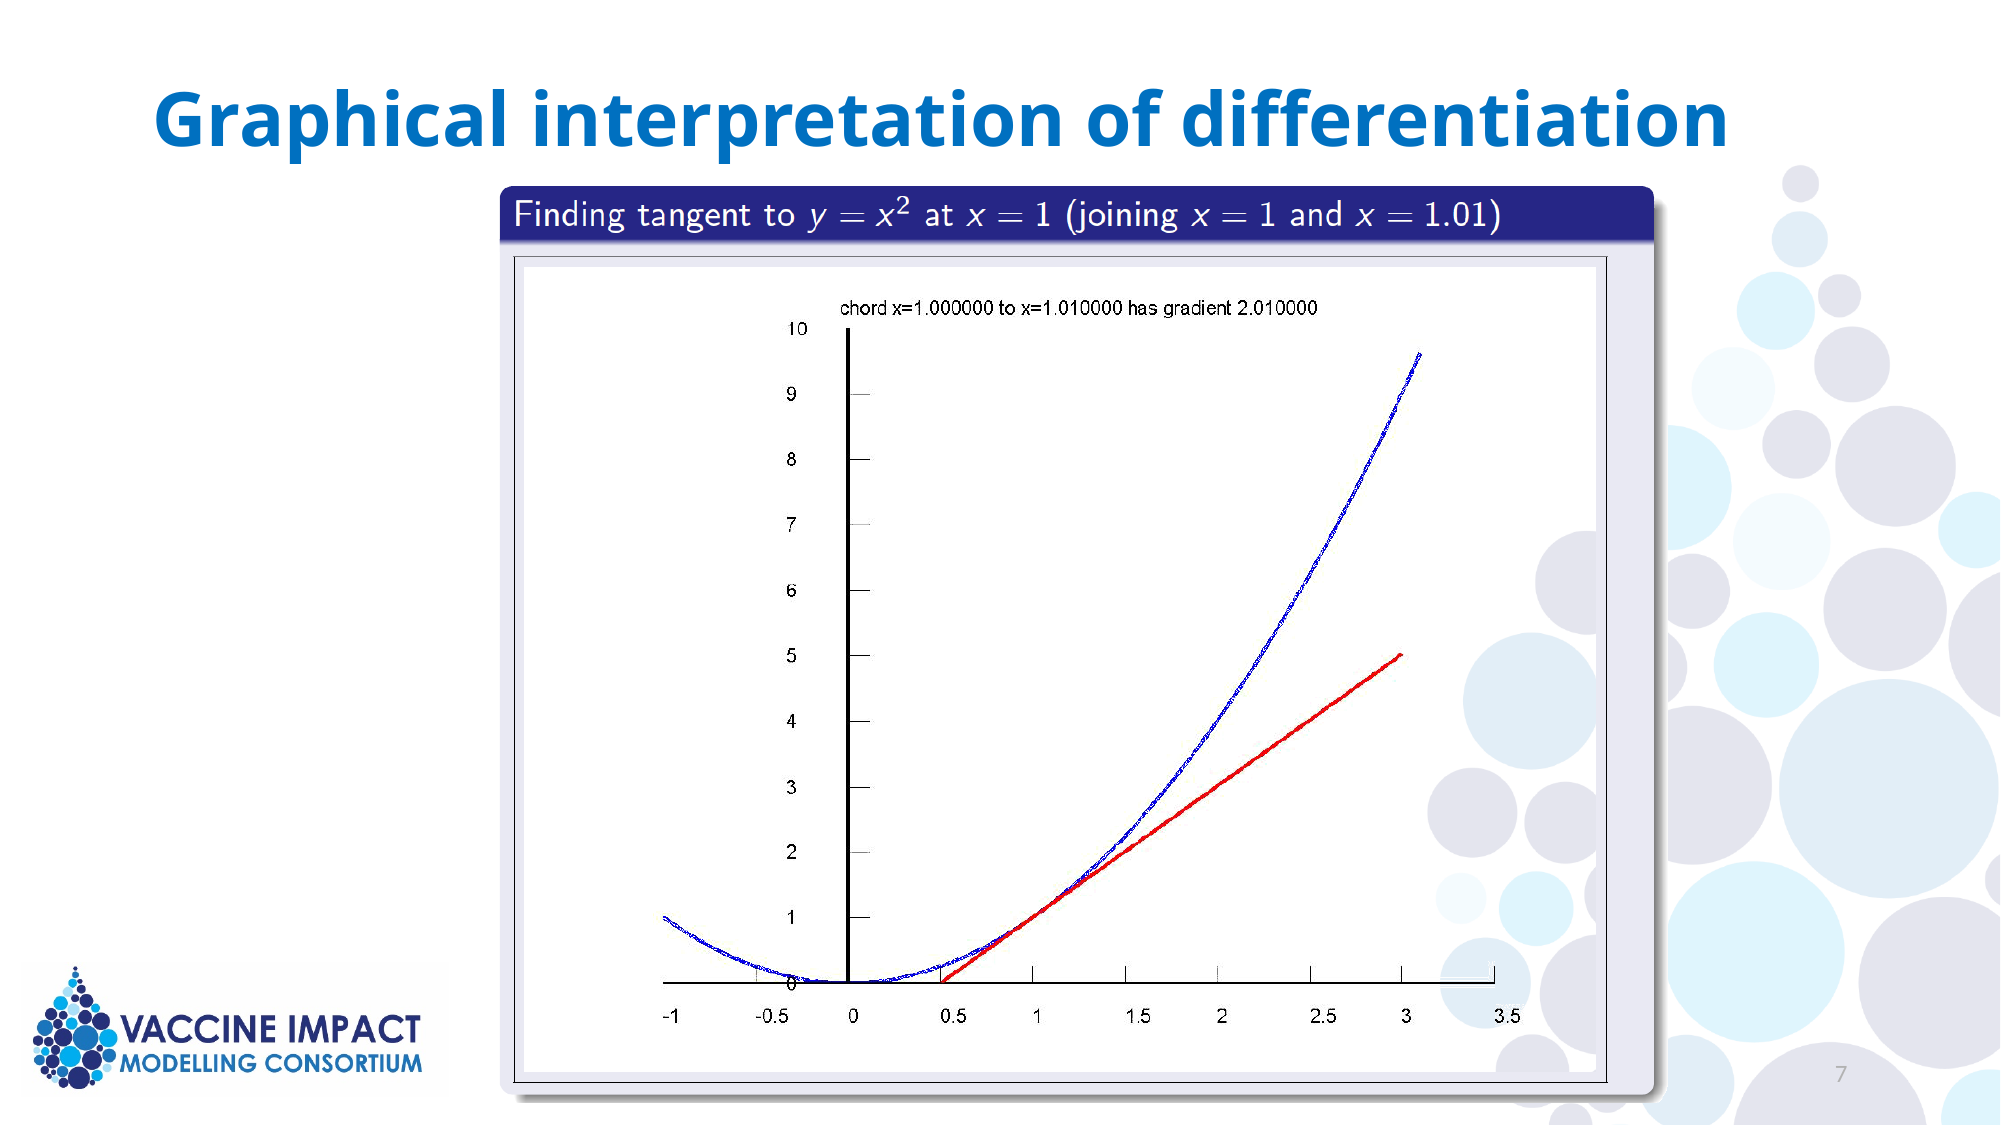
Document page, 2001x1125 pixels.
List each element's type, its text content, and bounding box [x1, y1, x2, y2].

picture [0, 0, 2001, 1125]
title Graphical interpretation of differentiation [137, 59, 1863, 185]
slide_number 7 [1671, 1042, 1863, 1103]
